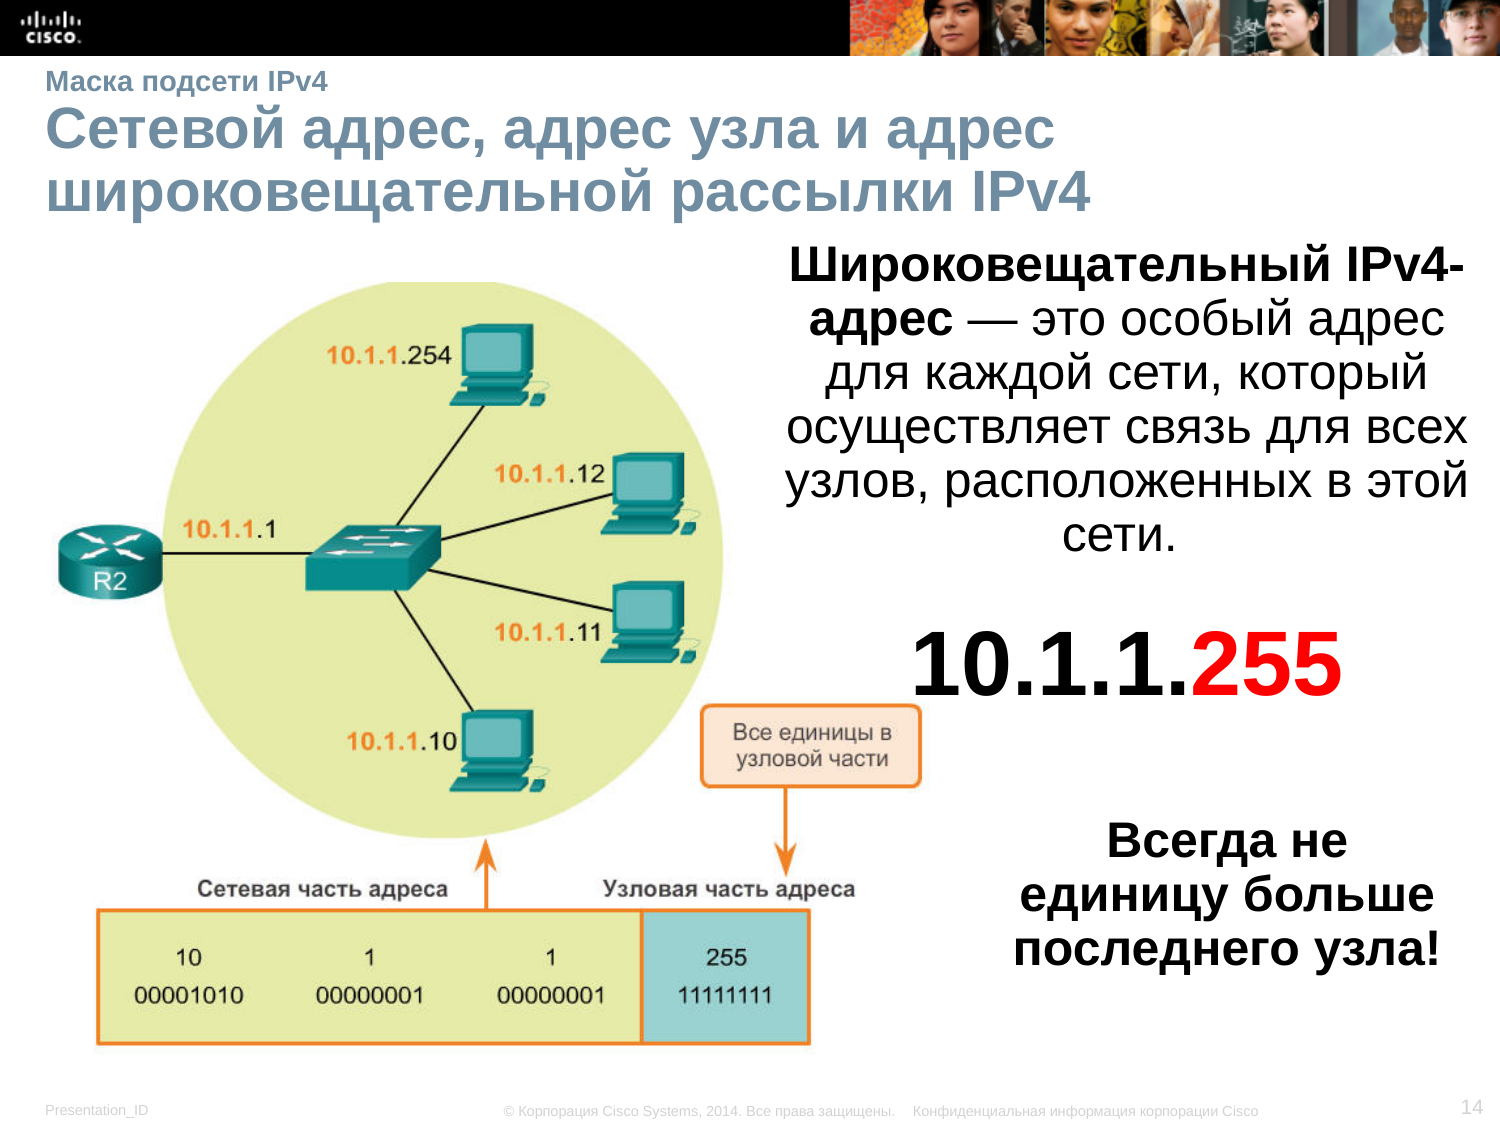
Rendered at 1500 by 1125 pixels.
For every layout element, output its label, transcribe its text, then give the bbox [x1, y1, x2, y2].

picture [31, 281, 930, 1061]
text_box Широковещательный IPv4-адрес — это особый адрес для каждой сети, который осуществляет связь для всех узлов, расположенных в этой сети. 10.1.1.255 [767, 230, 1487, 723]
title Маска подсети IPv4 Сетевой адрес, адрес узла и адрес широковещательной рассылки IPv4 [31, 93, 1471, 231]
text_box Всегда не единицу больше последнего узла! [983, 807, 1471, 984]
picture [0, 0, 1500, 56]
